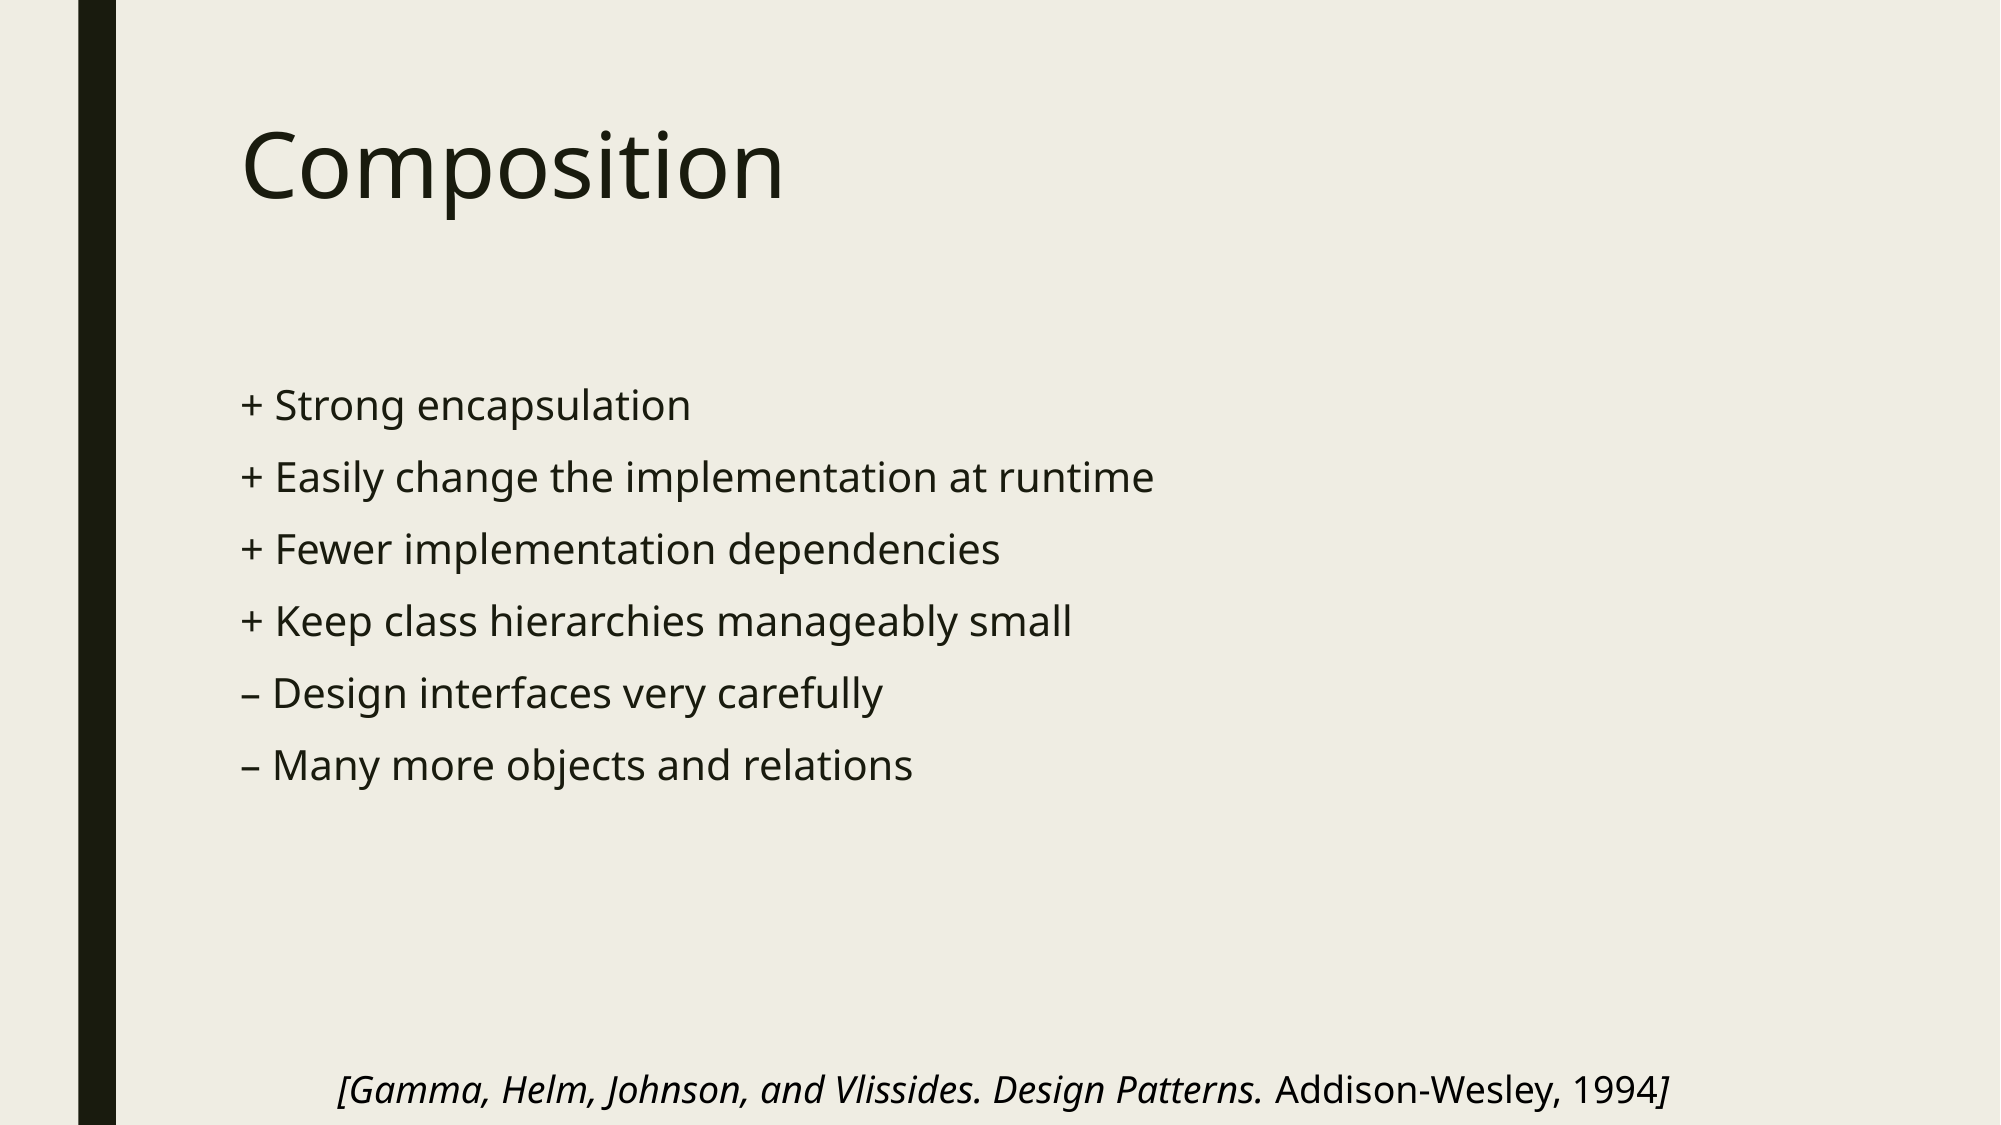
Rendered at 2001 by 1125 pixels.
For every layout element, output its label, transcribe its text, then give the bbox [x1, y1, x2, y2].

text_box [Gamma, Helm, Johnson, and Vlissides. Design Patterns. Addison-Wesley, 1994] [323, 1058, 1684, 1119]
list + Strong encapsulation + Easily change the implementation at runtime + Fewer implementation dependencies + Keep class hierarchies manageably small – Design interfaces very carefully – Many more objects and relations [225, 375, 1800, 963]
title Composition [225, 112, 1800, 357]
